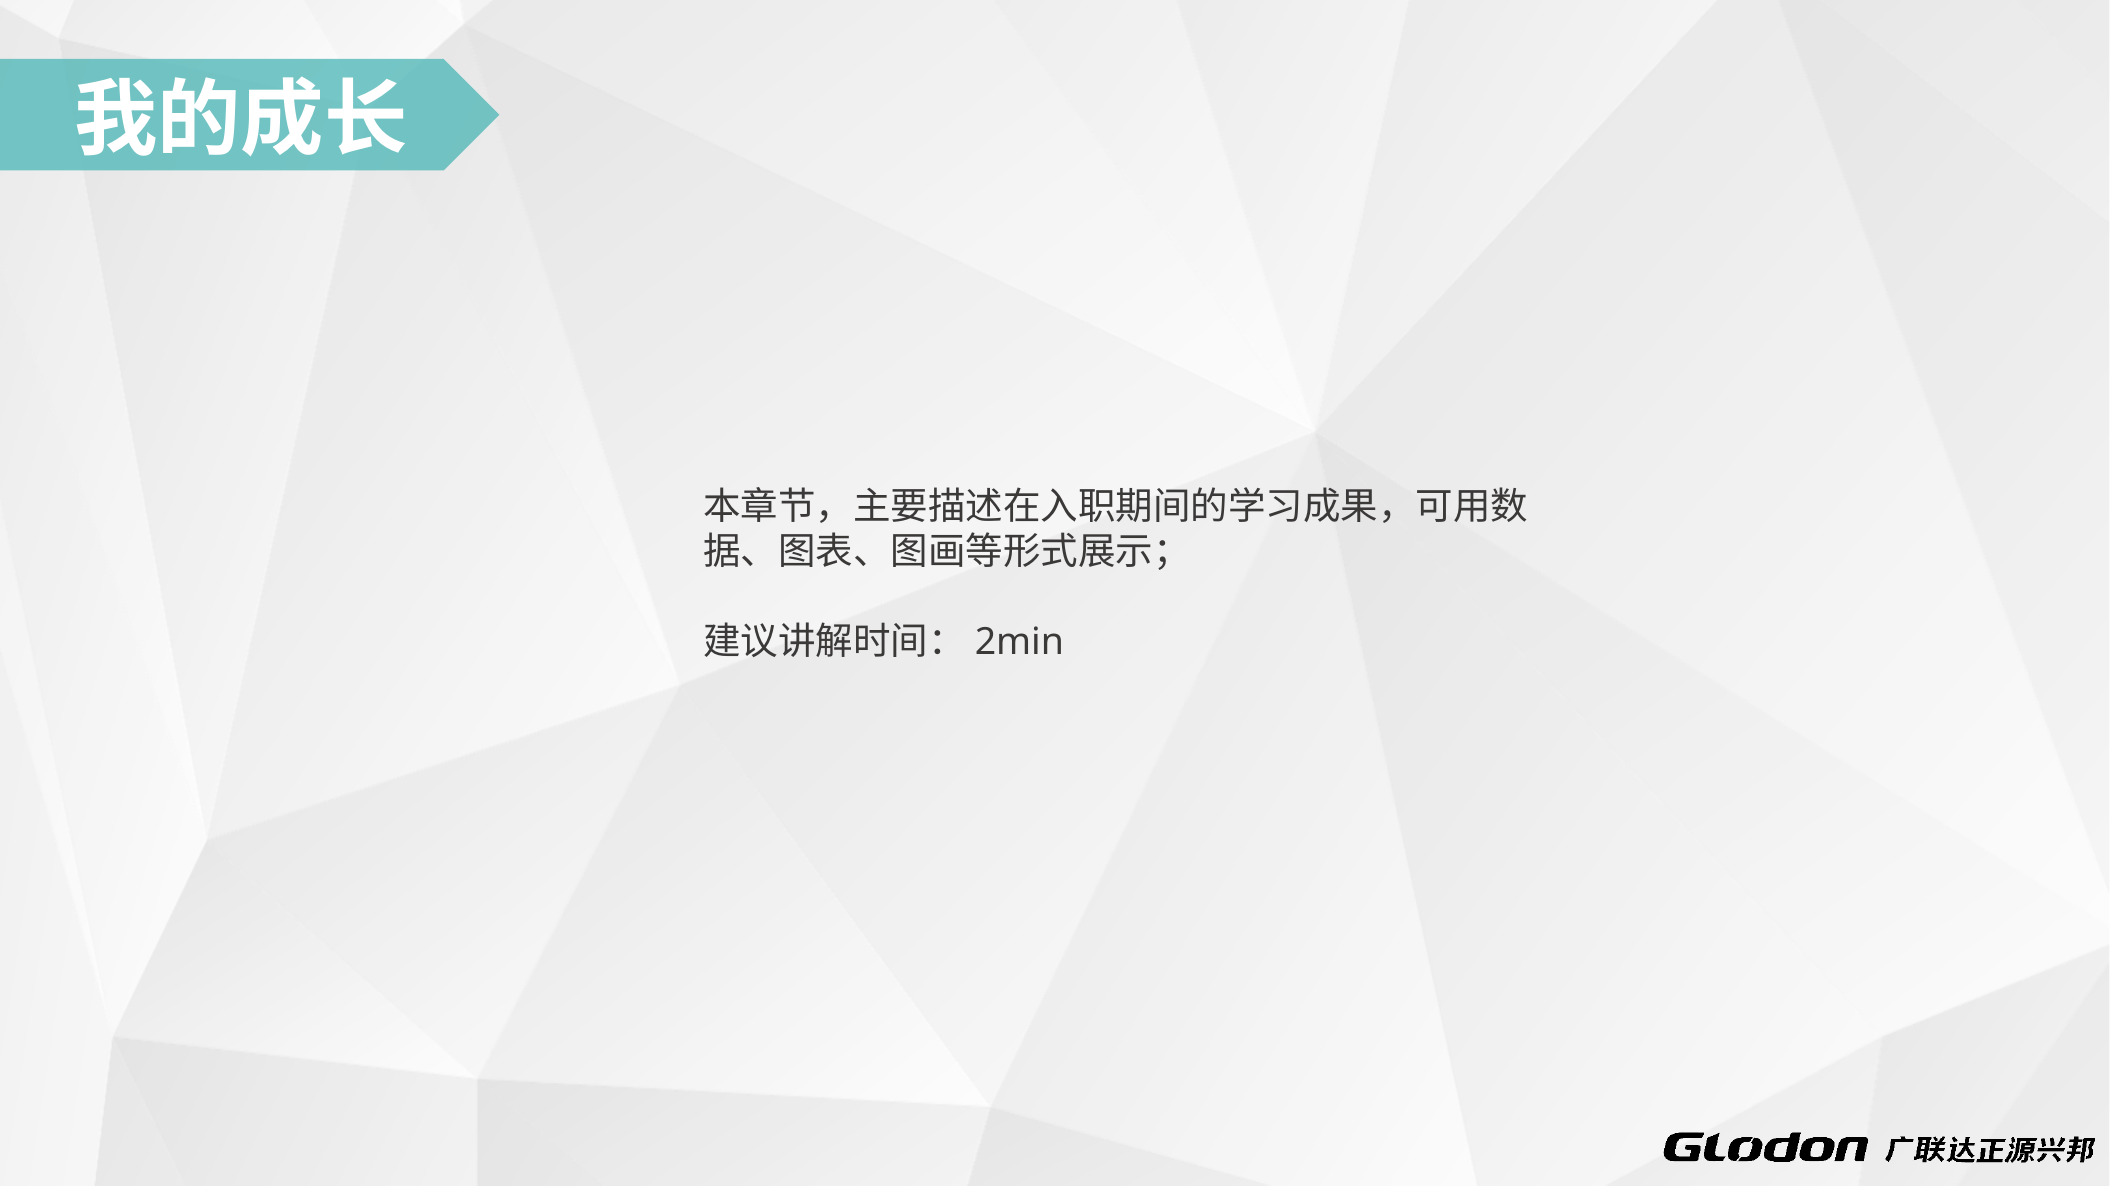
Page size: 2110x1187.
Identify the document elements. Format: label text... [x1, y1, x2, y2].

text_box 本章节，主要描述在入职期间的学习成果，可用数据、图表、图画等形式展示； 建议讲解时间：2min [688, 475, 1587, 670]
picture [0, 0, 2110, 1187]
text_box 我的成长 [0, 38, 500, 173]
